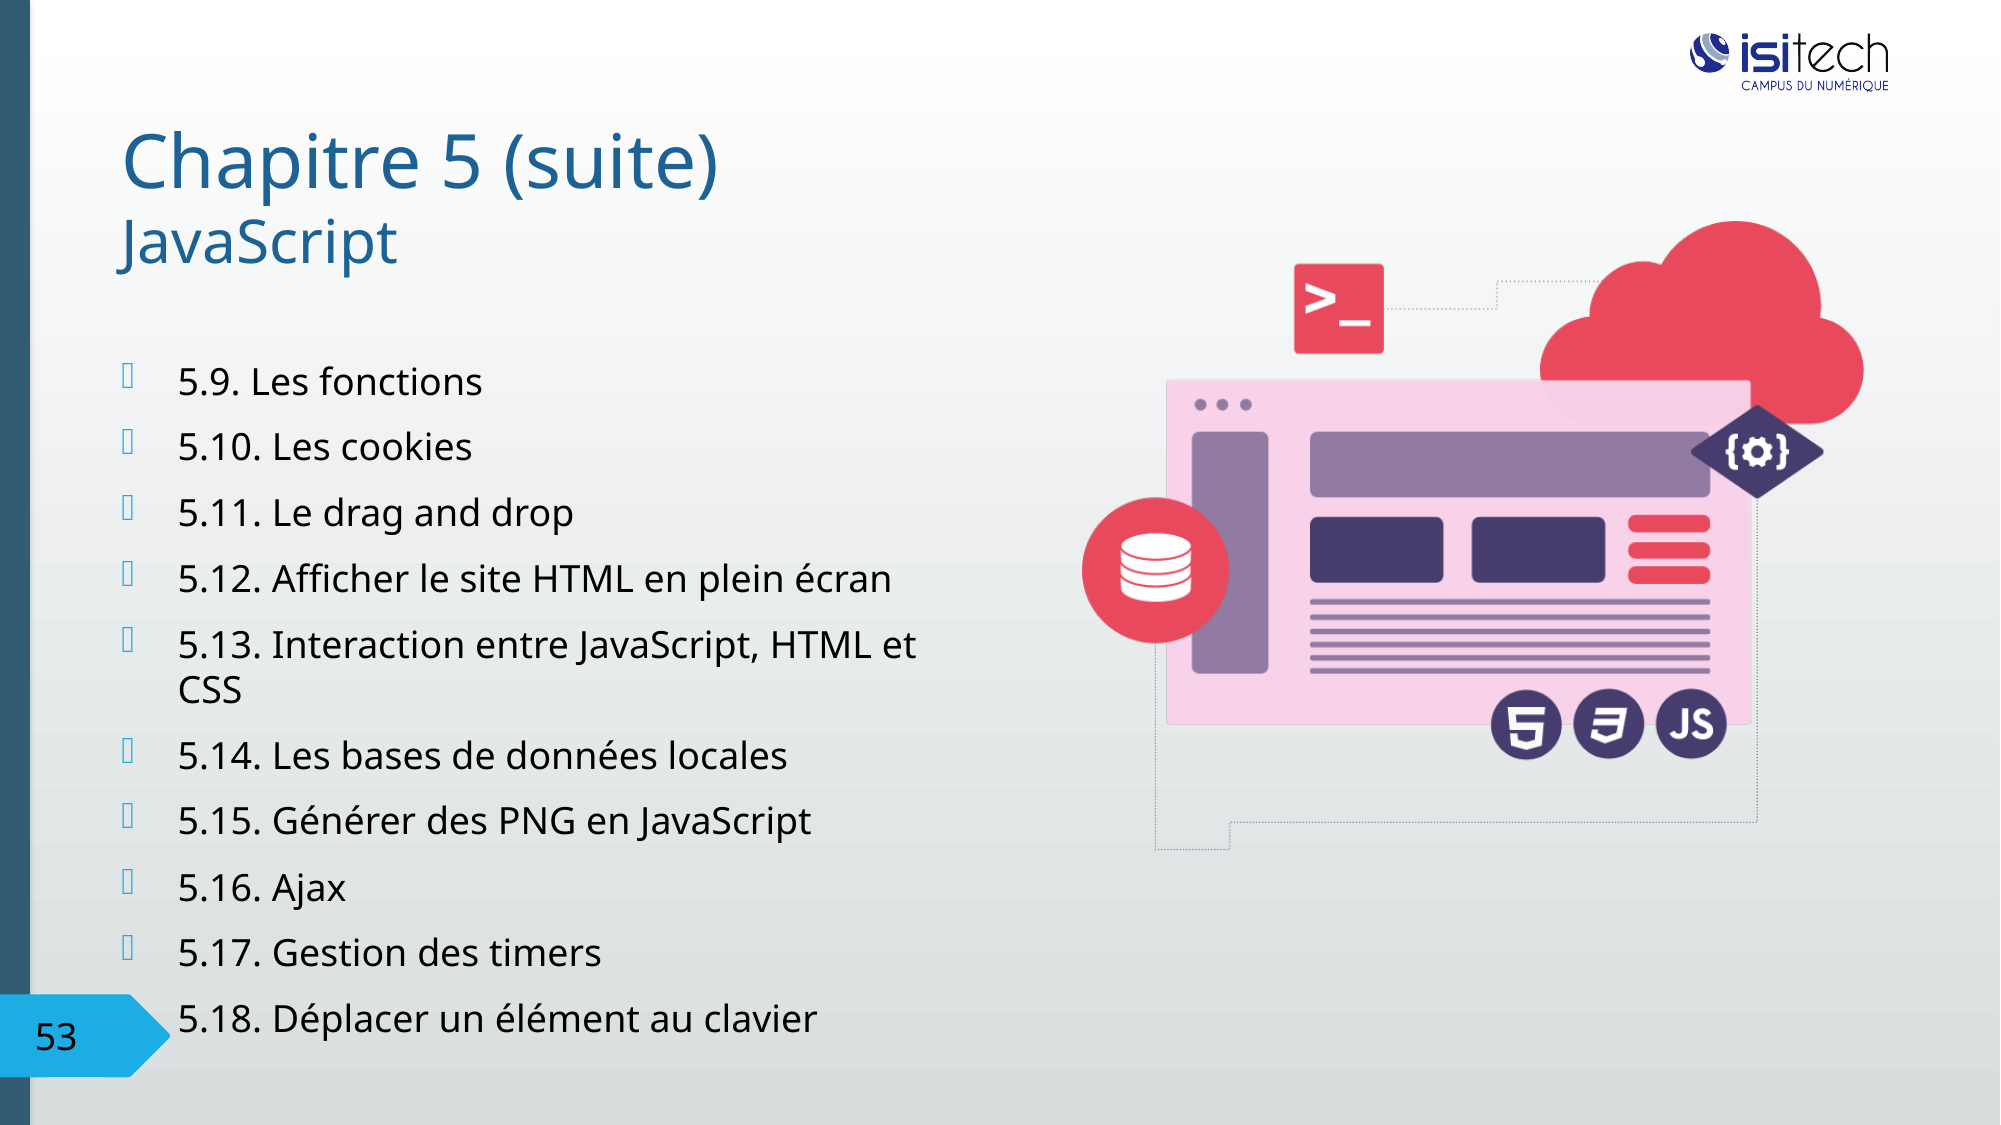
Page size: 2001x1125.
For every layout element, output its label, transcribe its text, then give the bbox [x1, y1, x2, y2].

list 5.9. Les fonctions 5.10. Les cookies 5.11. Le drag and drop 5.12. Afficher le site HTML en plein écran 5.13. Interaction entre JavaScript, HTML et CSS 5.14. Les bases de données locales 5.15. Générer des PNG en JavaScript 5.16. Ajax 5.17. Gestion des timers 5.18. Déplacer un élément au clavier [106, 350, 947, 1020]
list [1082, 221, 1865, 851]
title Chapitre 5 (suite) JavaScript [106, 105, 1515, 313]
picture [1690, 33, 1889, 94]
slide_number 53 [19, 1006, 148, 1067]
